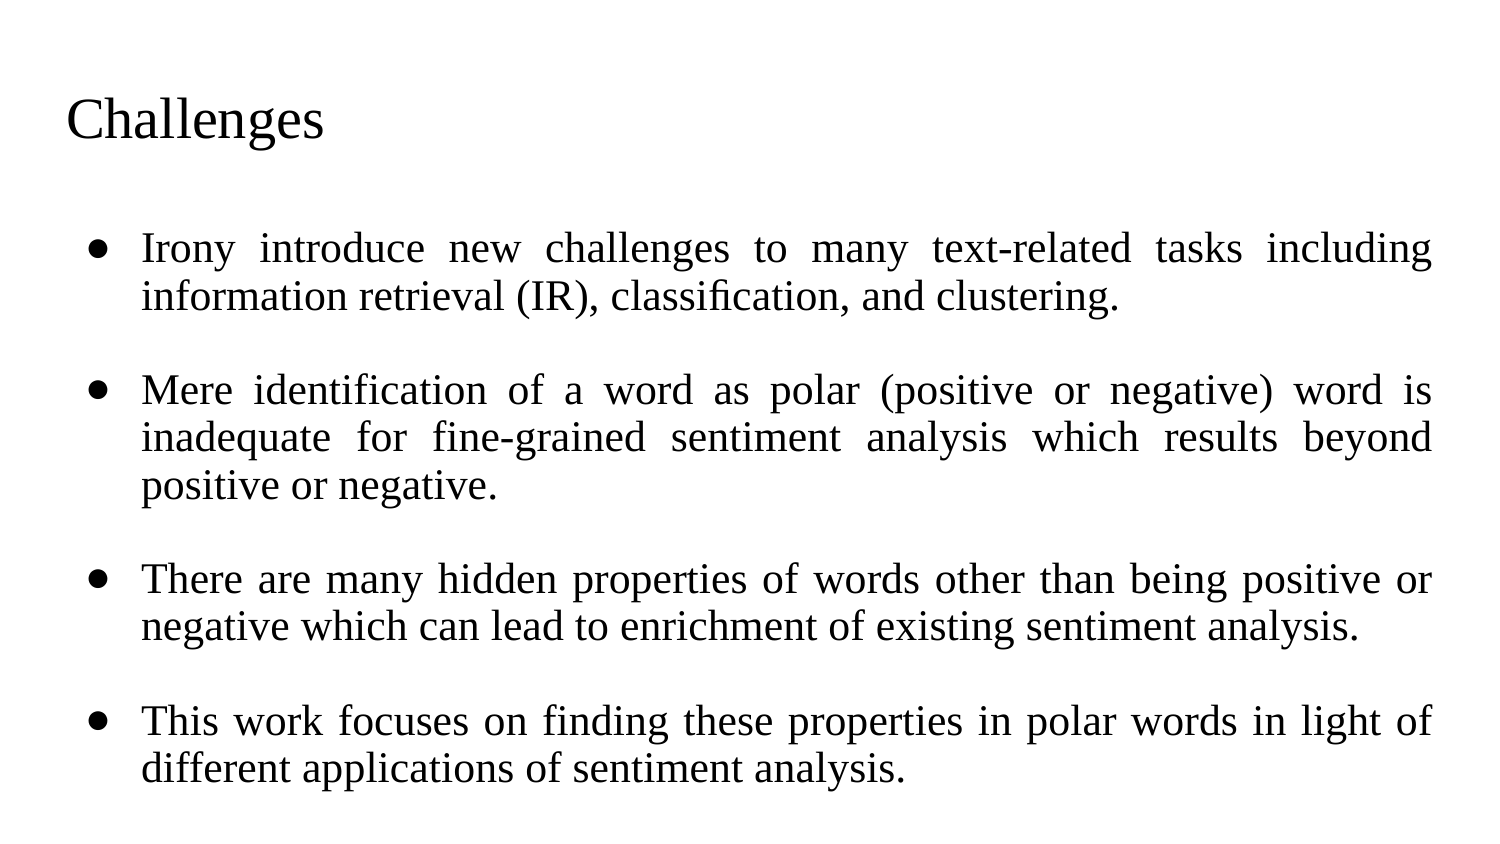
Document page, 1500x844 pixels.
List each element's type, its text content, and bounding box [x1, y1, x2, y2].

title Challenges [51, 72, 1449, 110]
list Irony introduce new challenges to many text-related tasks including information retrieval (IR), classiﬁcation, and clustering. Mere identification of a word as polar (positive or negative) word is inadequate for fine-grained sentiment analysis which results beyond positive or negative. There are many hidden properties of words other than being positive or negative which can lead to enrichment of existing sentiment analysis. This work focuses on finding these properties in polar words in light of different applications of sentiment analysis. [51, 110, 1449, 750]
